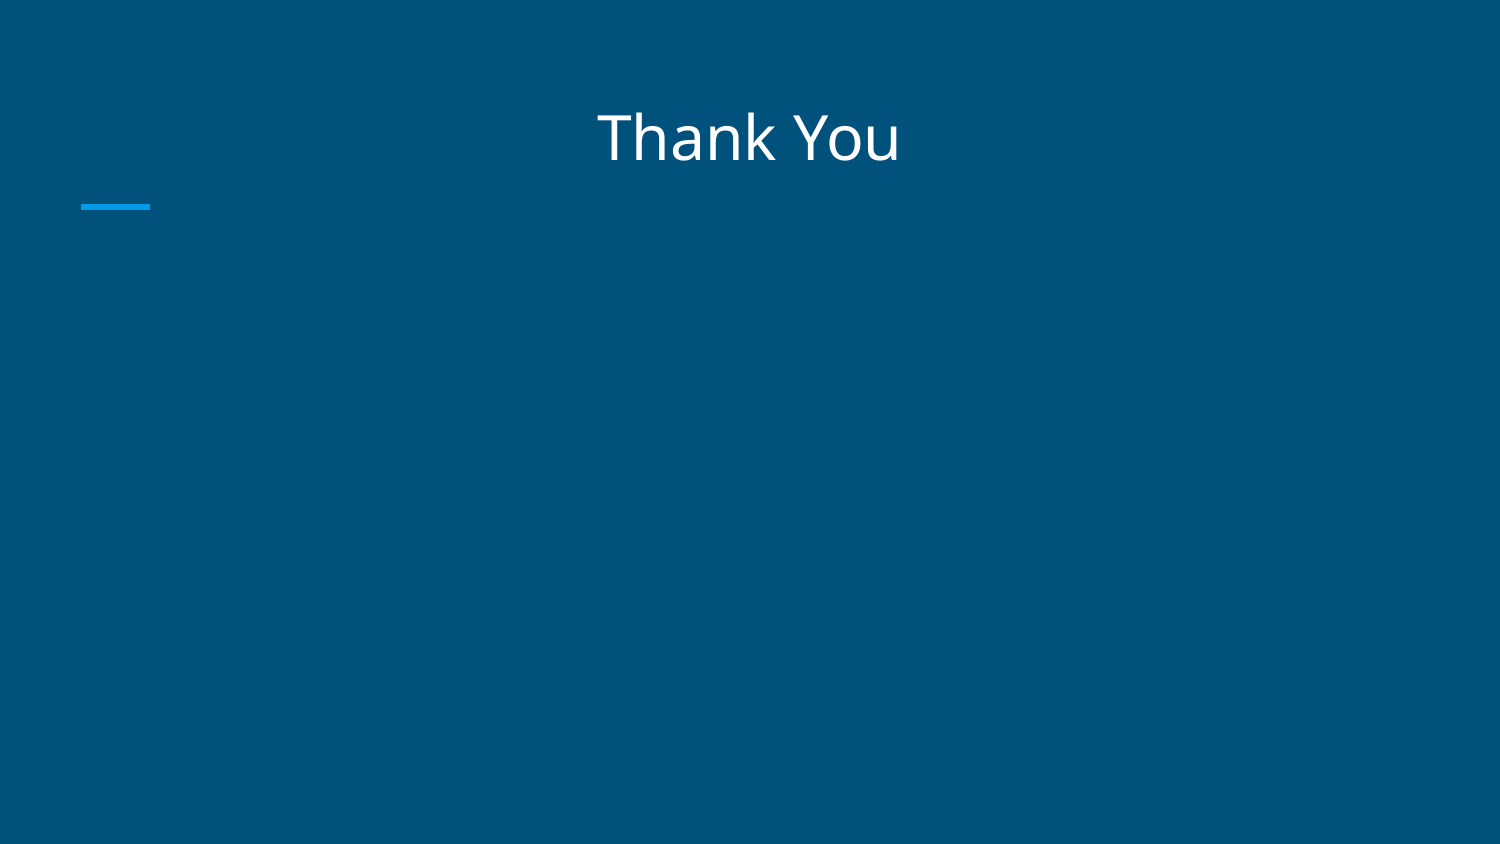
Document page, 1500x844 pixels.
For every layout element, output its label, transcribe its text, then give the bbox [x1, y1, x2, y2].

title Thank You [63, 75, 1437, 188]
